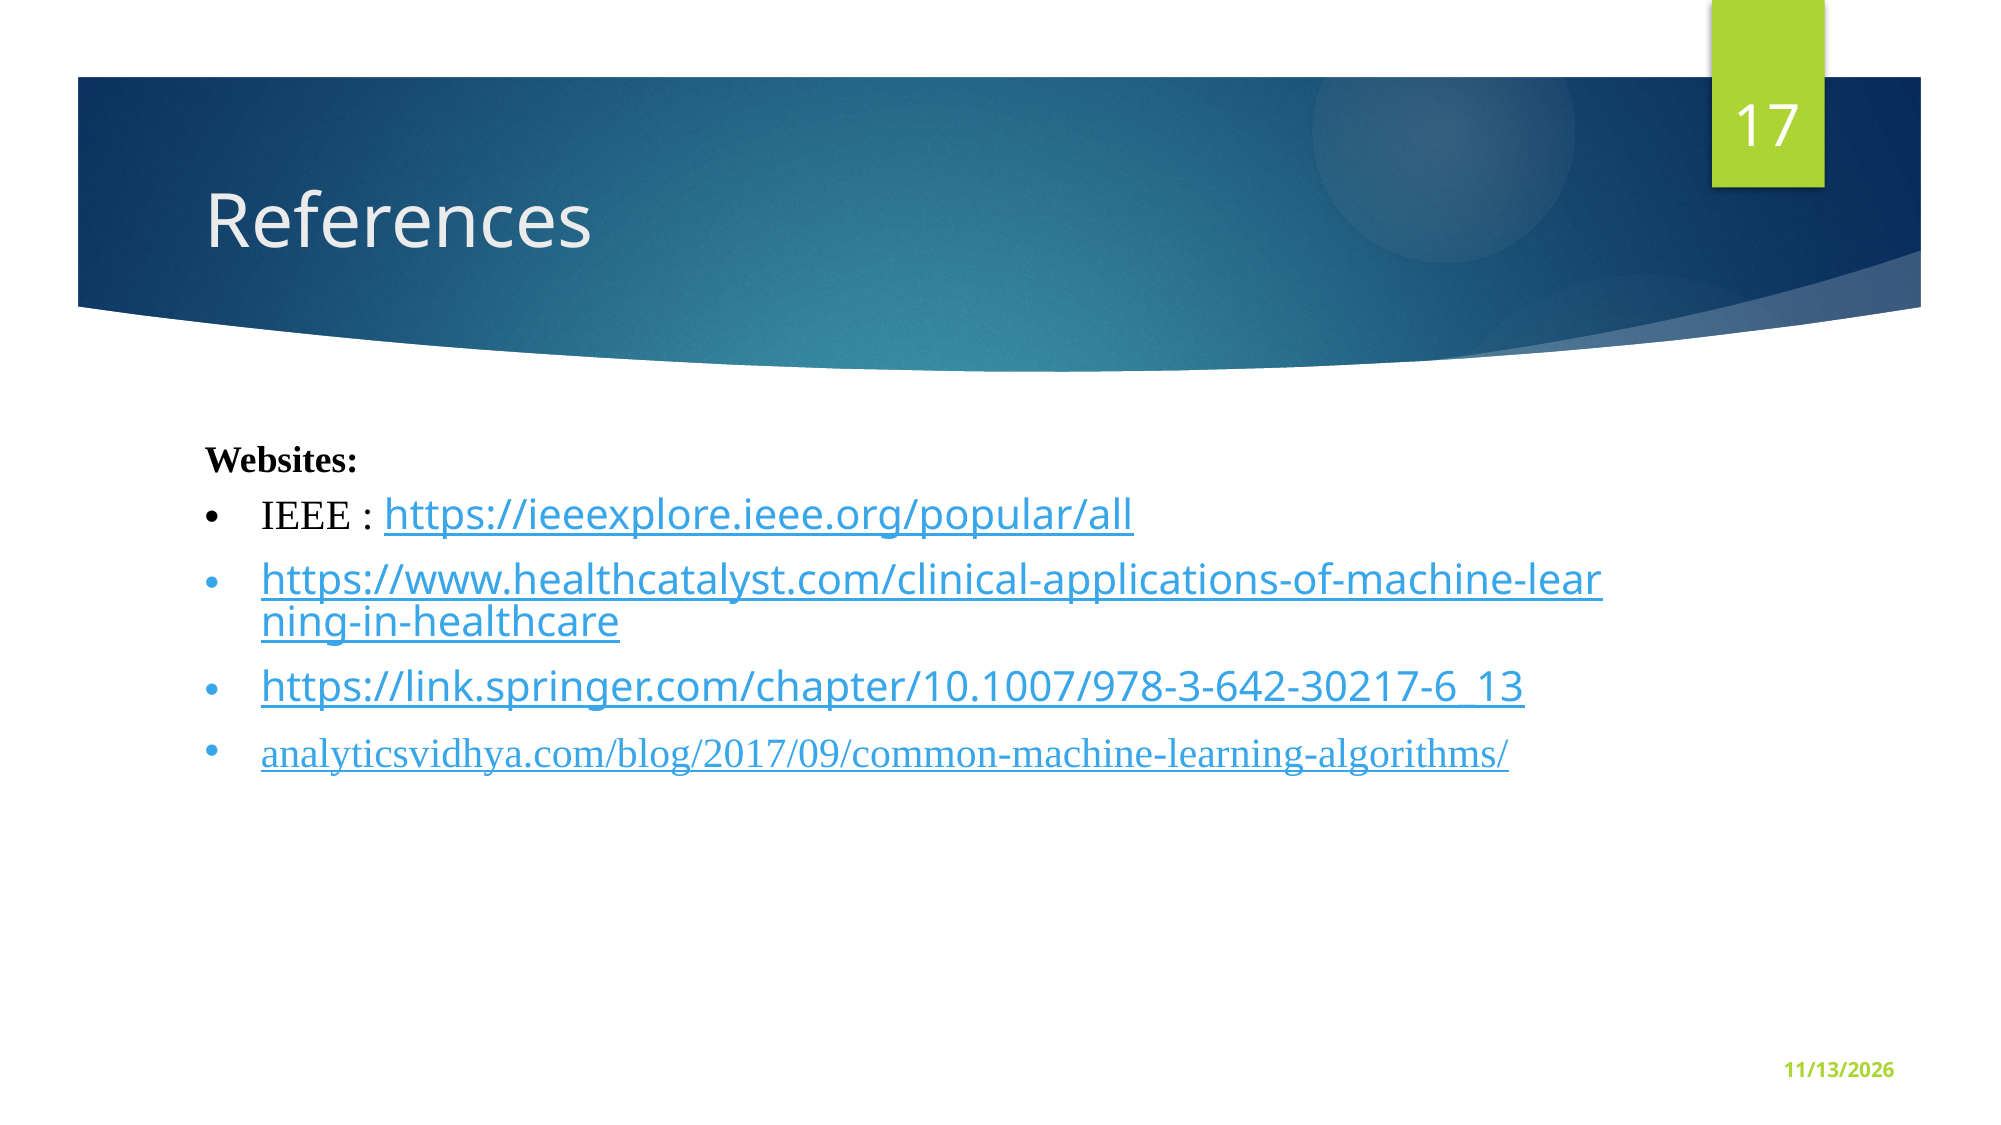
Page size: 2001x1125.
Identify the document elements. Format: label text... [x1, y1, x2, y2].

list Websites: IEEE : https://ieeexplore.ieee.org/popular/all https://www.healthcatalyst.com/clinical-applications-of-machine-learning-in-healthcare https://link.springer.com/chapter/10.1007/978-3-642-30217-6_13 analyticsvidhya.com/blog/2017/09/common-machine-learning-algorithms/ [189, 427, 1627, 988]
slide_number 17 [1698, 48, 1836, 175]
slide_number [1747, 1048, 1910, 1099]
title References [189, 159, 1627, 276]
